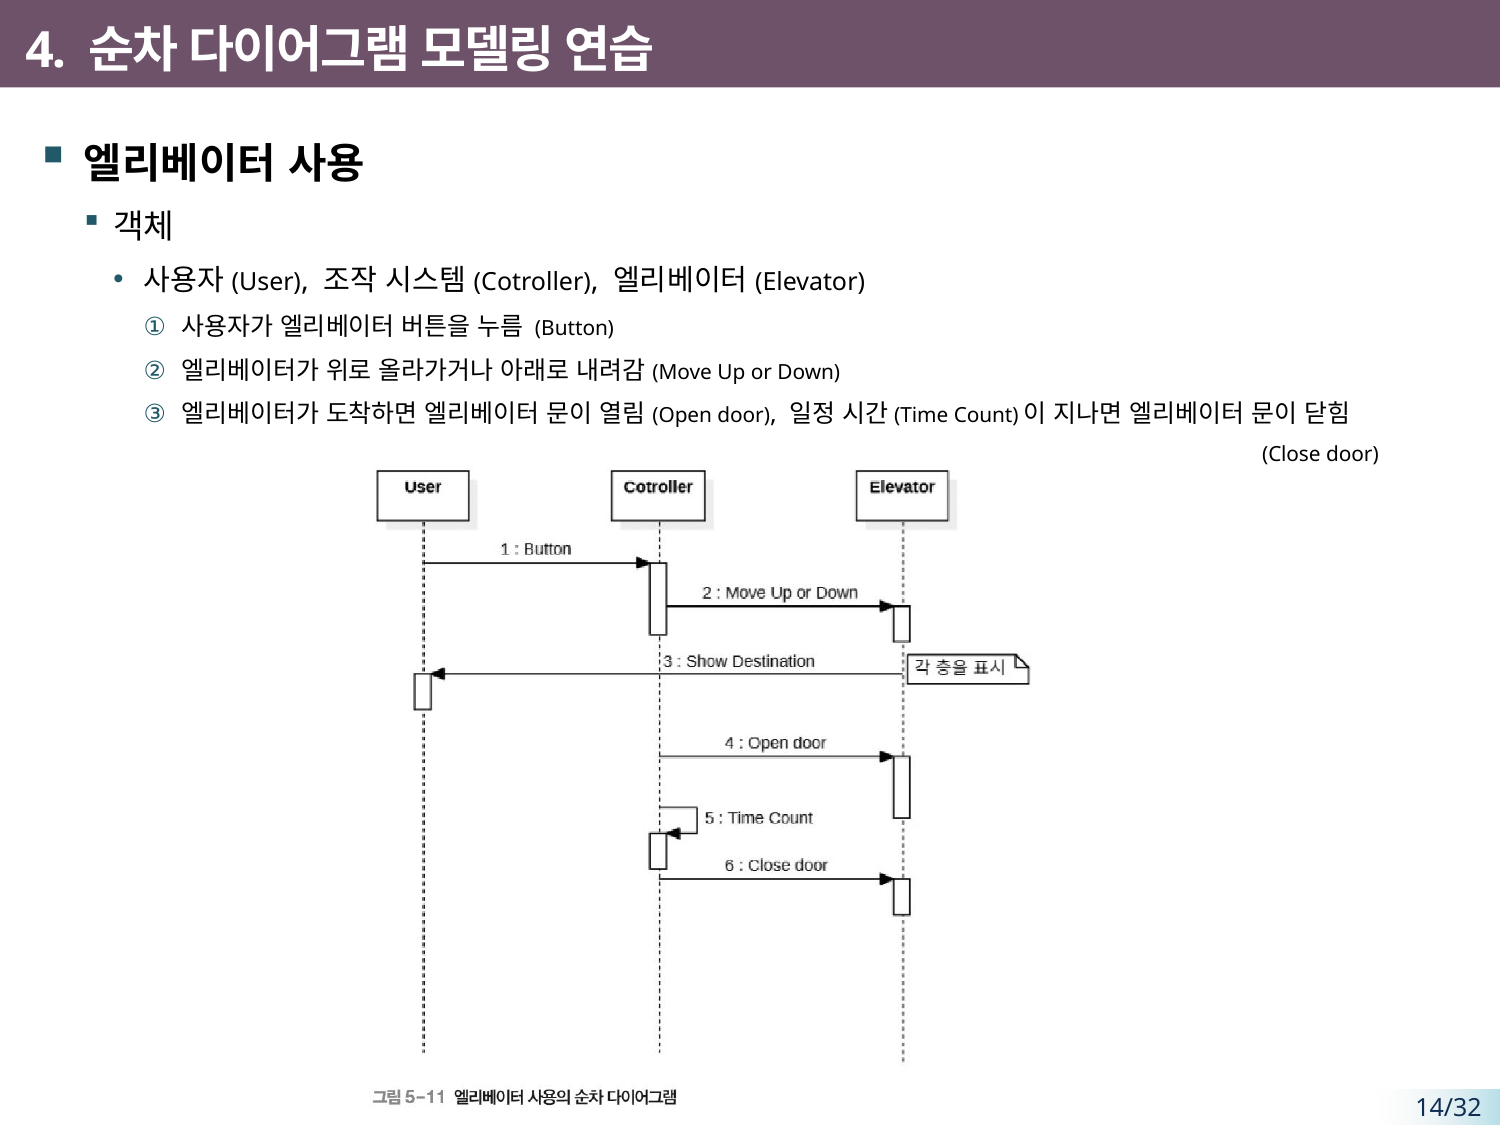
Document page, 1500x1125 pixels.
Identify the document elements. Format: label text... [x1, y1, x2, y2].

title 4. 순차 다이어그램 모델링 연습 [10, 8, 1288, 87]
list 엘리베이터 사용 객체 사용자(User), 조작 시스템(Cotroller), 엘리베이터(Elevator) 사용자가 엘리베이터 버튼을 누름 (Button) 엘리베이터가 위로 올라가거나 아래로 내려감(Move Up or Down) 엘리베이터가 도착하면 엘리베이터 문이 열림(Open door), 일정 시간(Time Count)이 지나면 엘리베이터 문이 닫힘 (Close door) [10, 118, 1481, 1049]
picture [363, 455, 1043, 1113]
